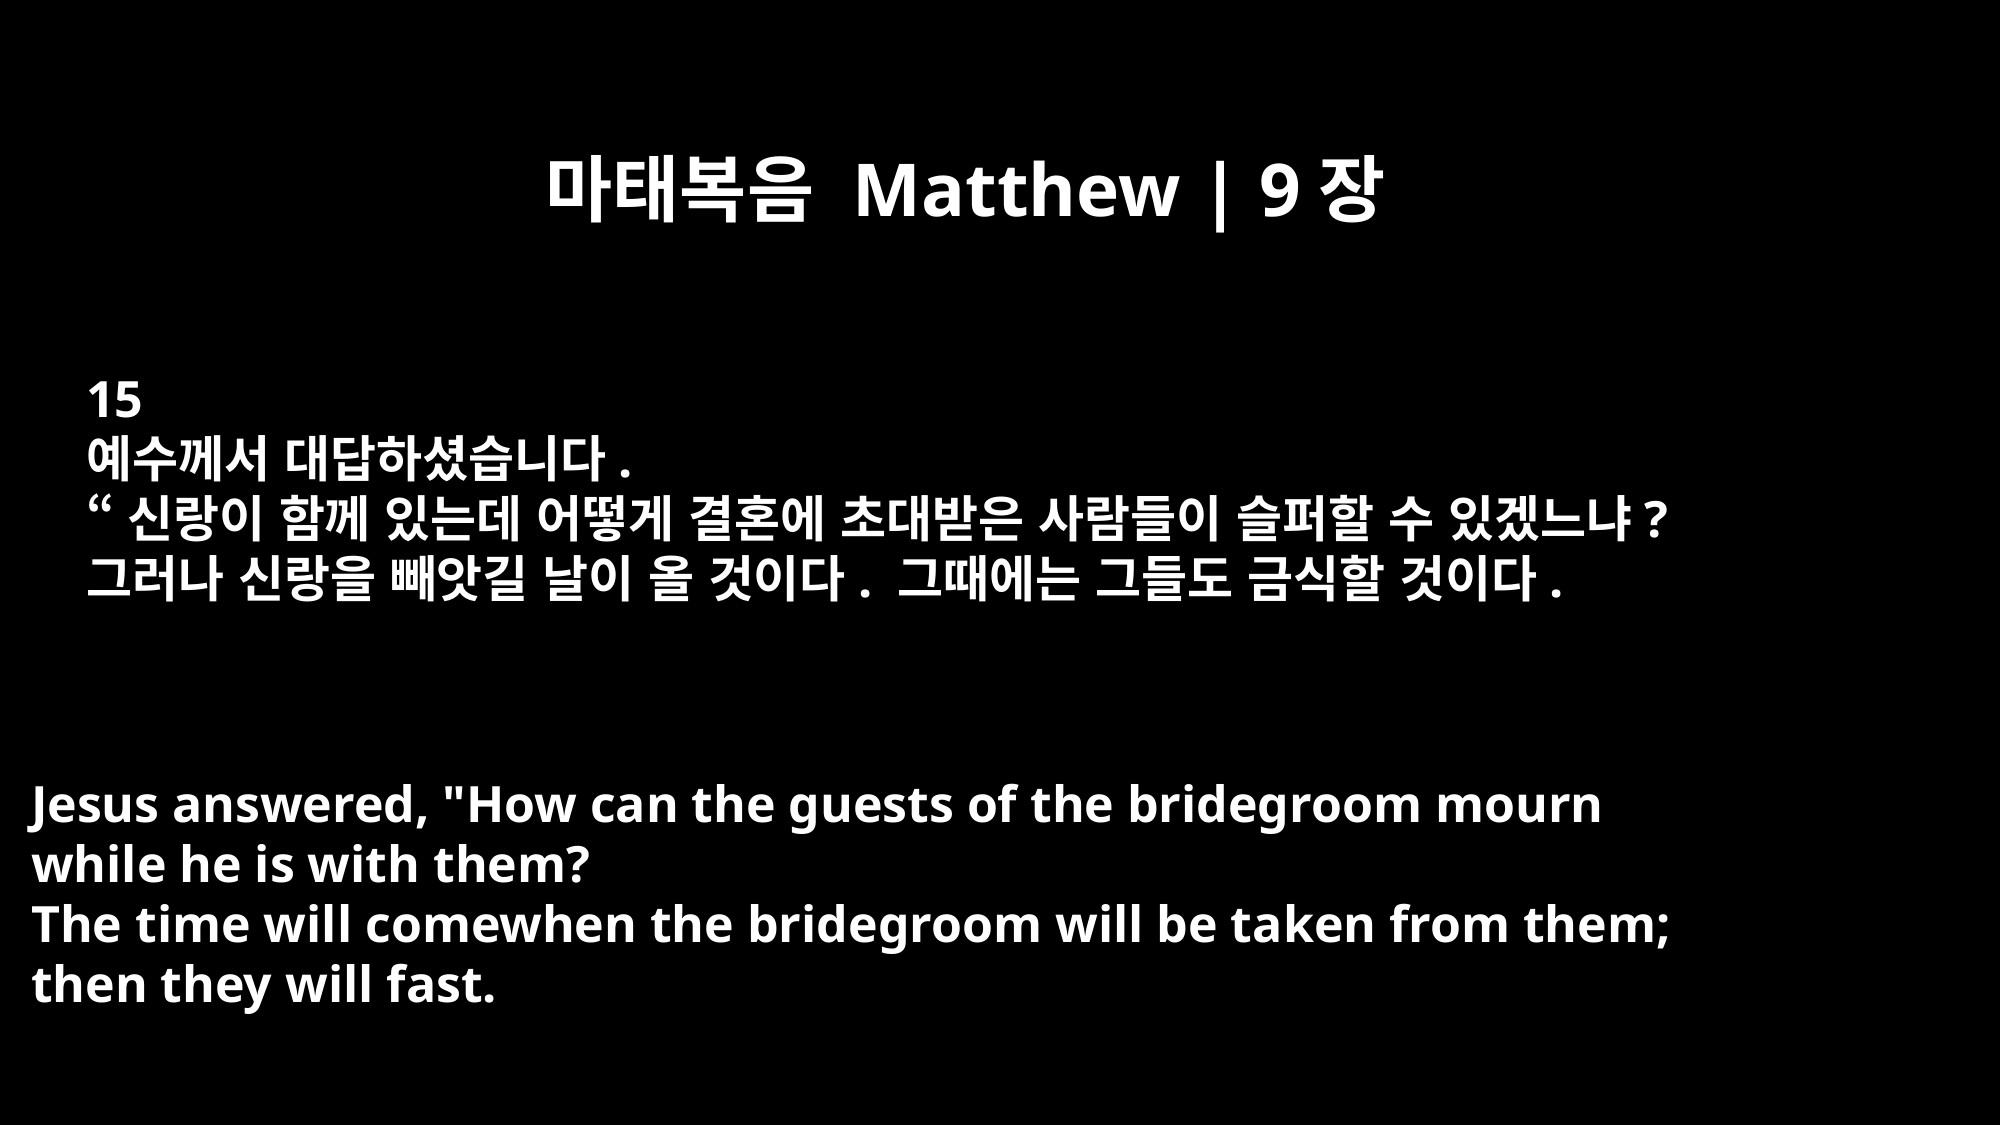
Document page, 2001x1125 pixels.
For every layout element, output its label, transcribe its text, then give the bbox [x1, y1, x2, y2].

text_box 15 예수께서 대답하셨습니다. “신랑이 함께 있는데 어떻게 결혼에 초대받은 사람들이 슬퍼할 수 있겠느냐? 그러나 신랑을 빼앗길 날이 올 것이다. 그때에는 그들도 금식할 것이다. [71, 359, 1684, 615]
text_box 마태복음 Matthew | 9장 [530, 136, 1401, 239]
text_box Jesus answered, "How can the guests of the bridegroom mourn while he is with them? The time will comewhen the bridegroom will be taken from them; then they will fast. [16, 764, 1686, 1020]
